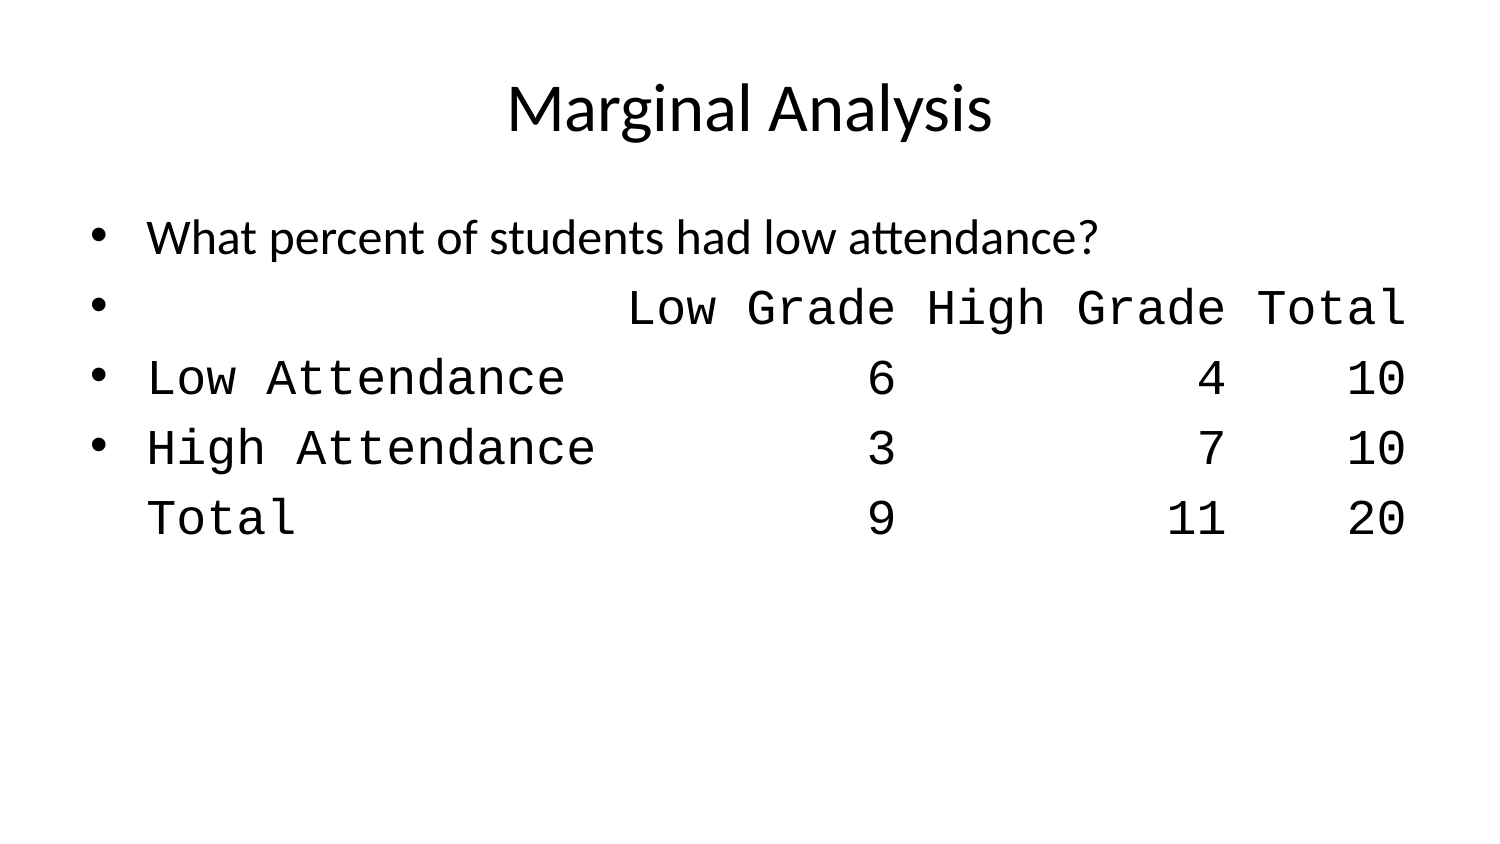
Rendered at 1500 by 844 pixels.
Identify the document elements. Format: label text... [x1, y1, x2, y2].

list What percent of students had low attendance? Low Grade High Grade Total Low Attendance 6 4 10 High Attendance 3 7 10 Total 9 11 20 [75, 196, 1425, 754]
title Marginal Analysis [75, 33, 1425, 175]
